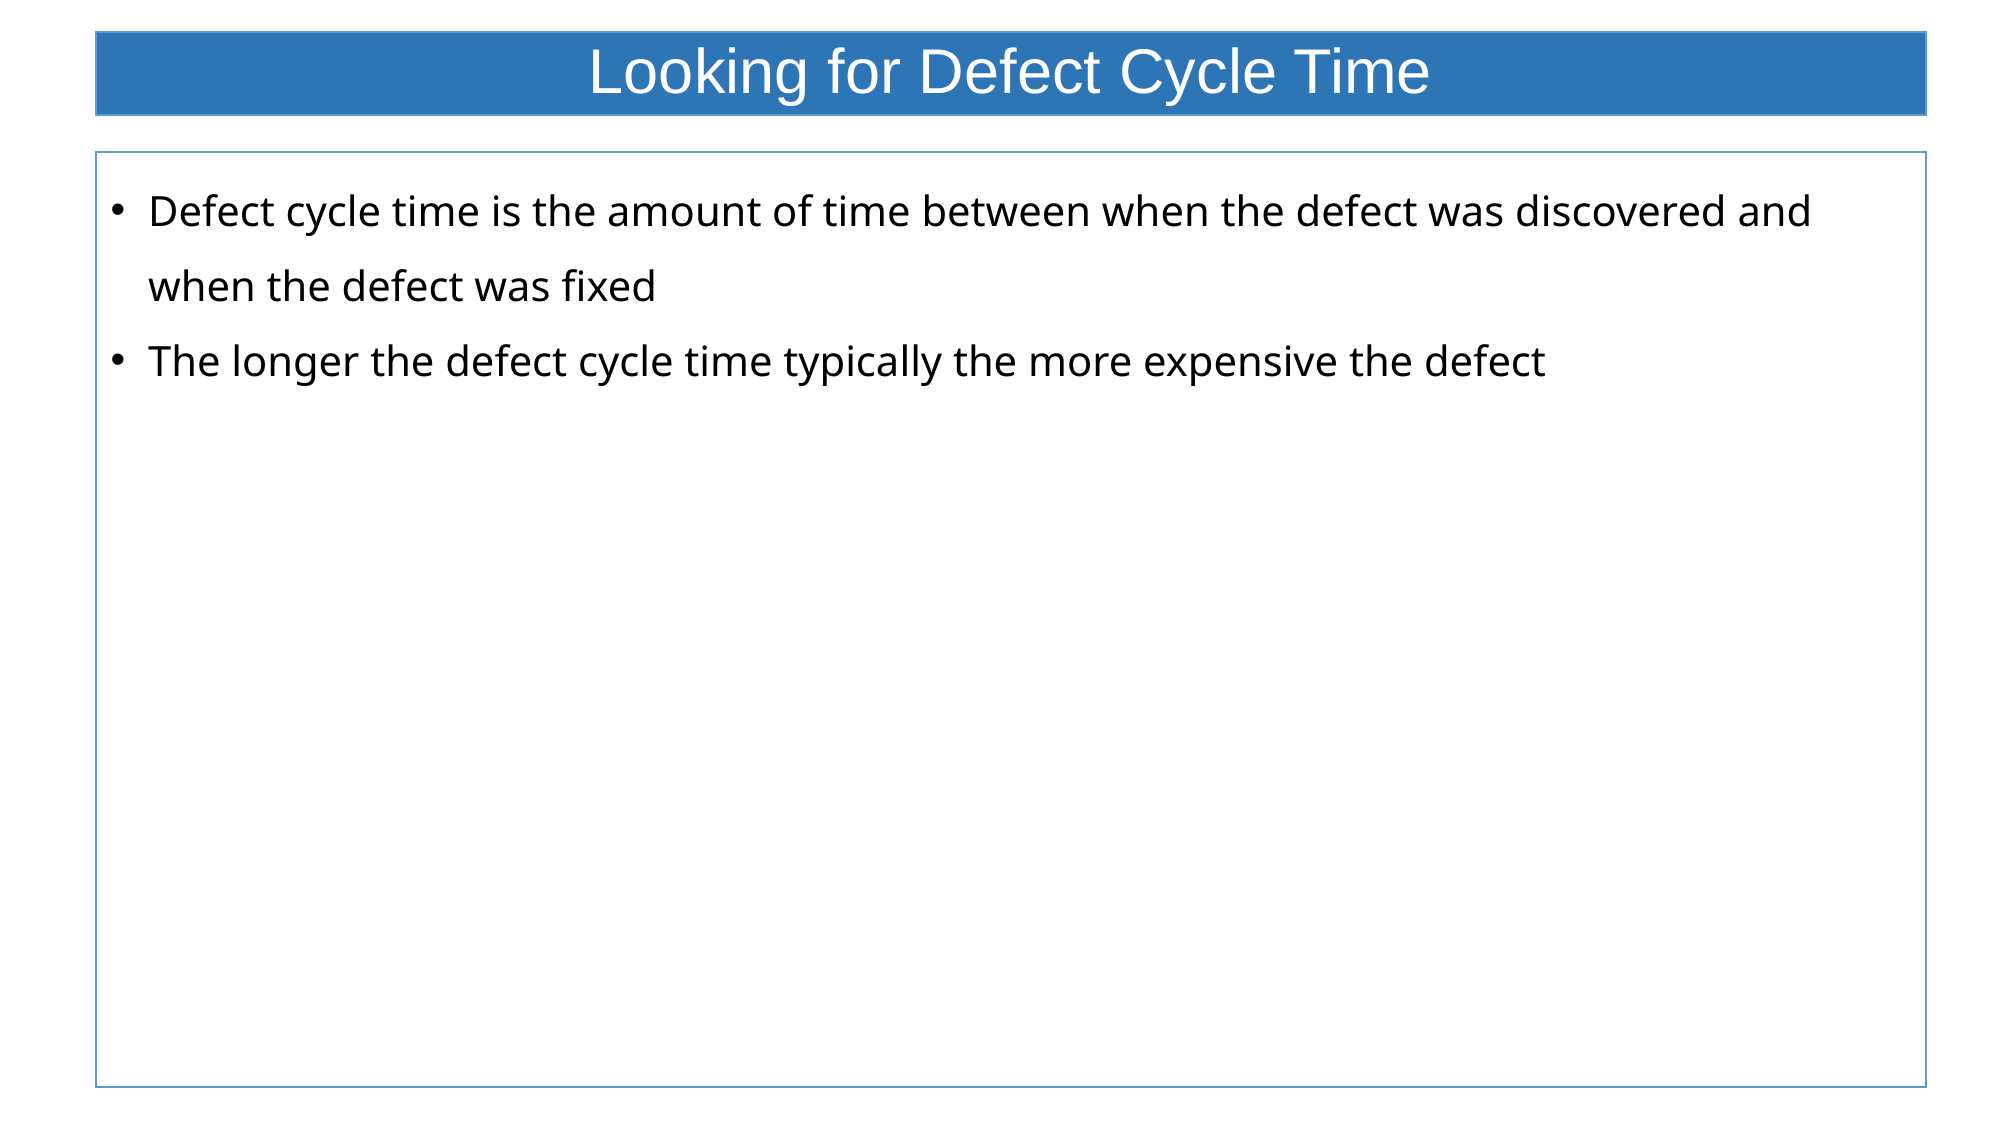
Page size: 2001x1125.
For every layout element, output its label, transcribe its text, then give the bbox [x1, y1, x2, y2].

list Defect cycle time is the amount of time between when the defect was discovered and when the defect was fixed The longer the defect cycle time typically the more expensive the defect [95, 151, 1927, 1088]
title Looking for Defect Cycle Time [95, 31, 1927, 116]
